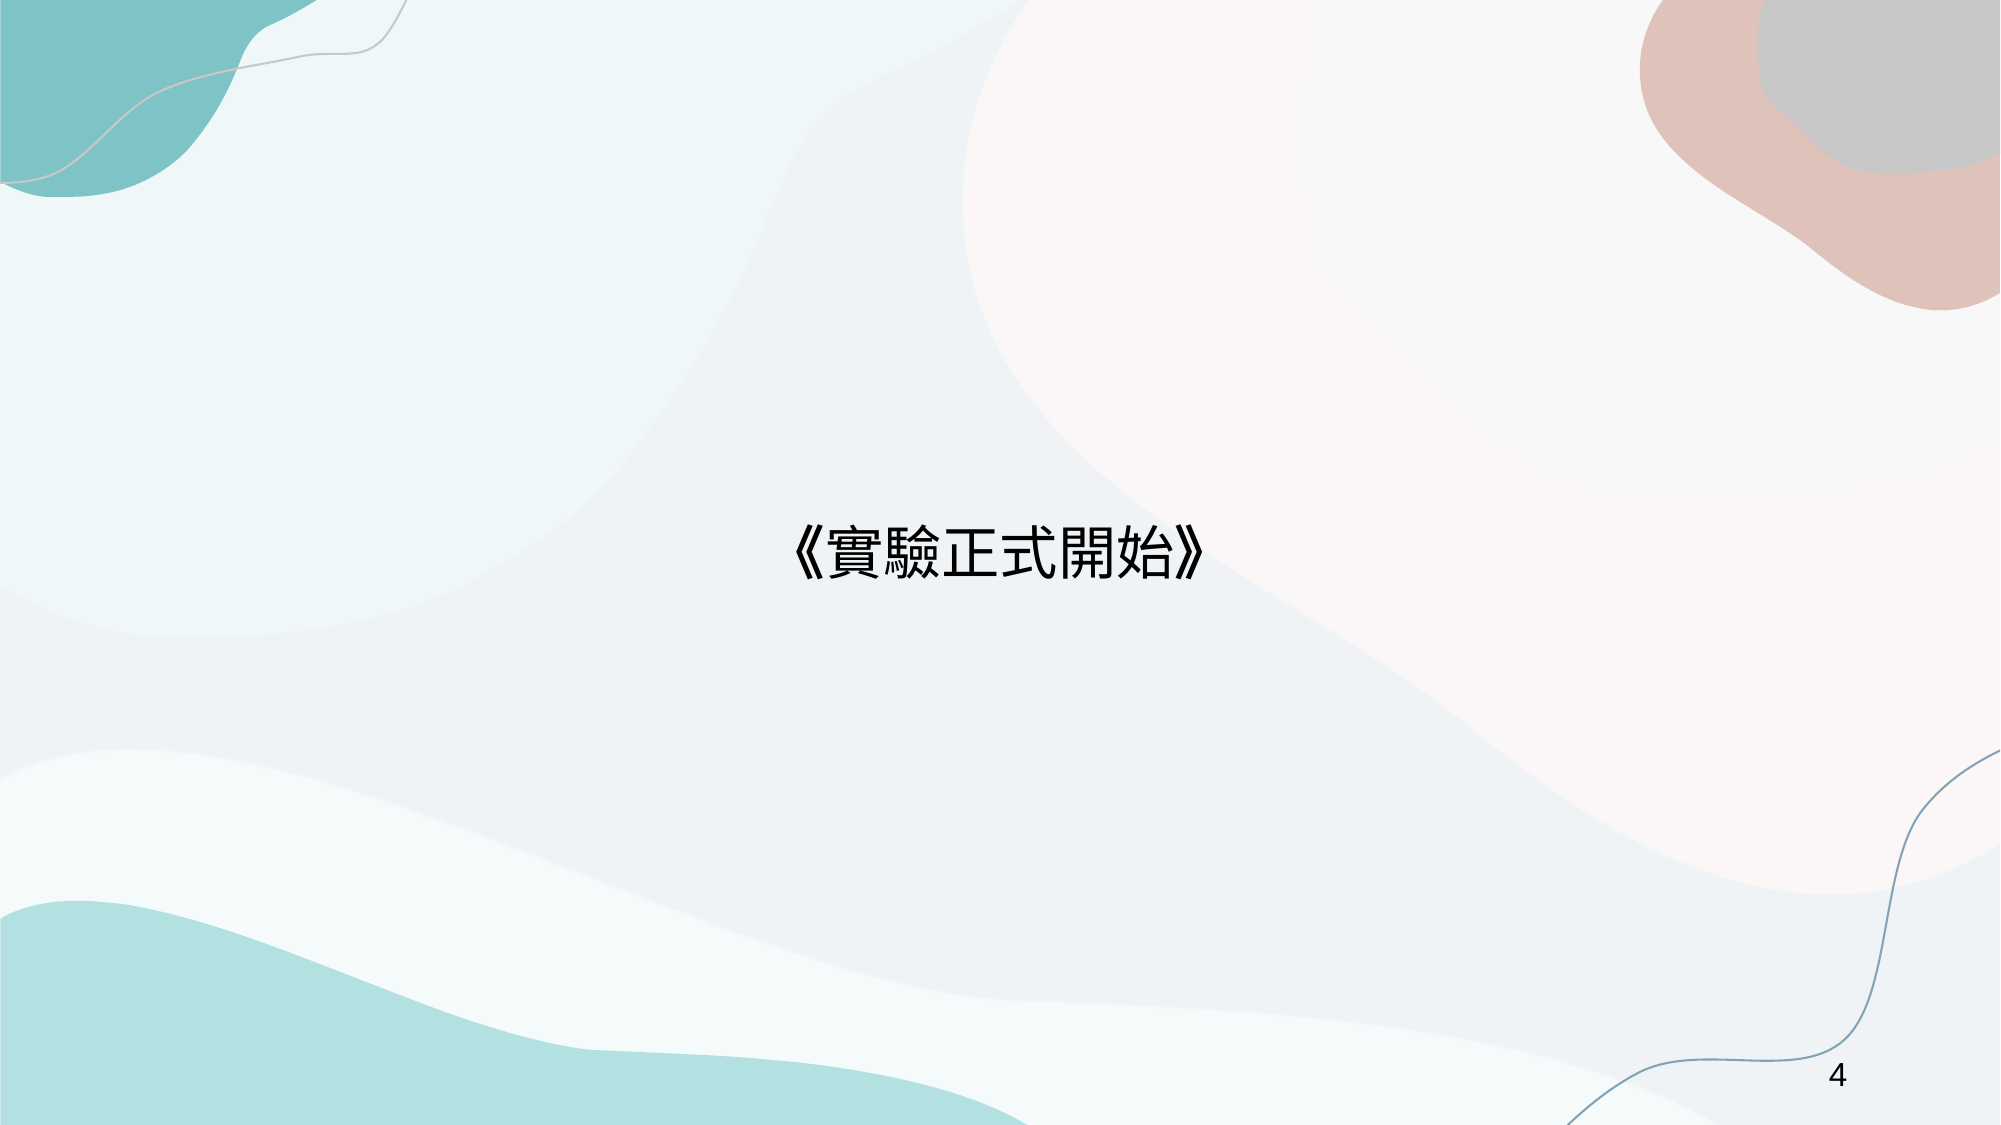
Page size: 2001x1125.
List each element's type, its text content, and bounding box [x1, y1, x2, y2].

slide_number 4 [1412, 1042, 1863, 1103]
text_box 《實驗正式開始》 [752, 474, 1248, 594]
